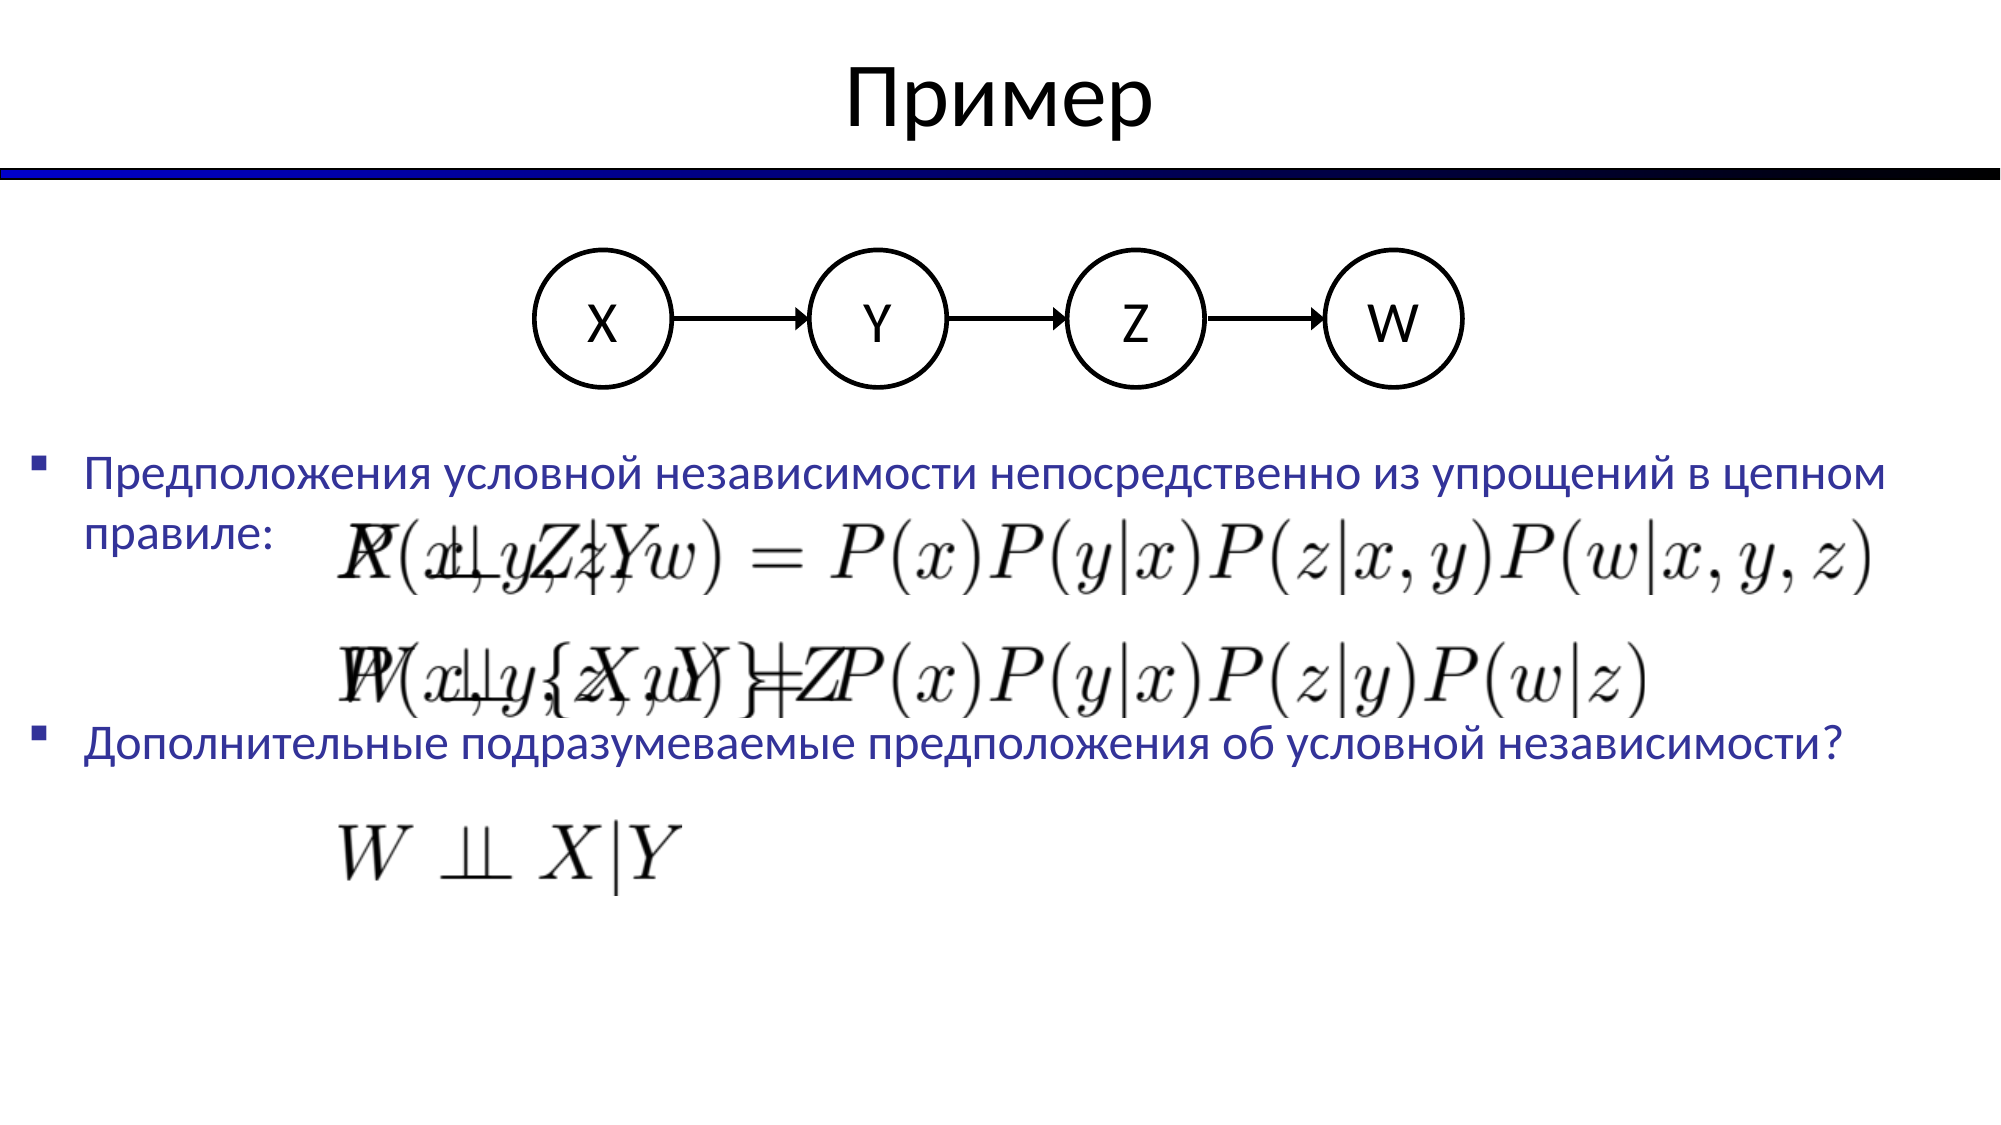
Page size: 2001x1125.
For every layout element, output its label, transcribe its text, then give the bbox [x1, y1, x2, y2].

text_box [534, 249, 1463, 388]
picture [338, 818, 683, 896]
picture [335, 516, 1870, 595]
list Предположения условной независимости непосредственно из упрощений в цепном правиле: Дополнительные подразумеваемые предположения об условной независимости? [12, 432, 1951, 988]
title Пример [0, 0, 2000, 184]
picture [338, 639, 1645, 718]
